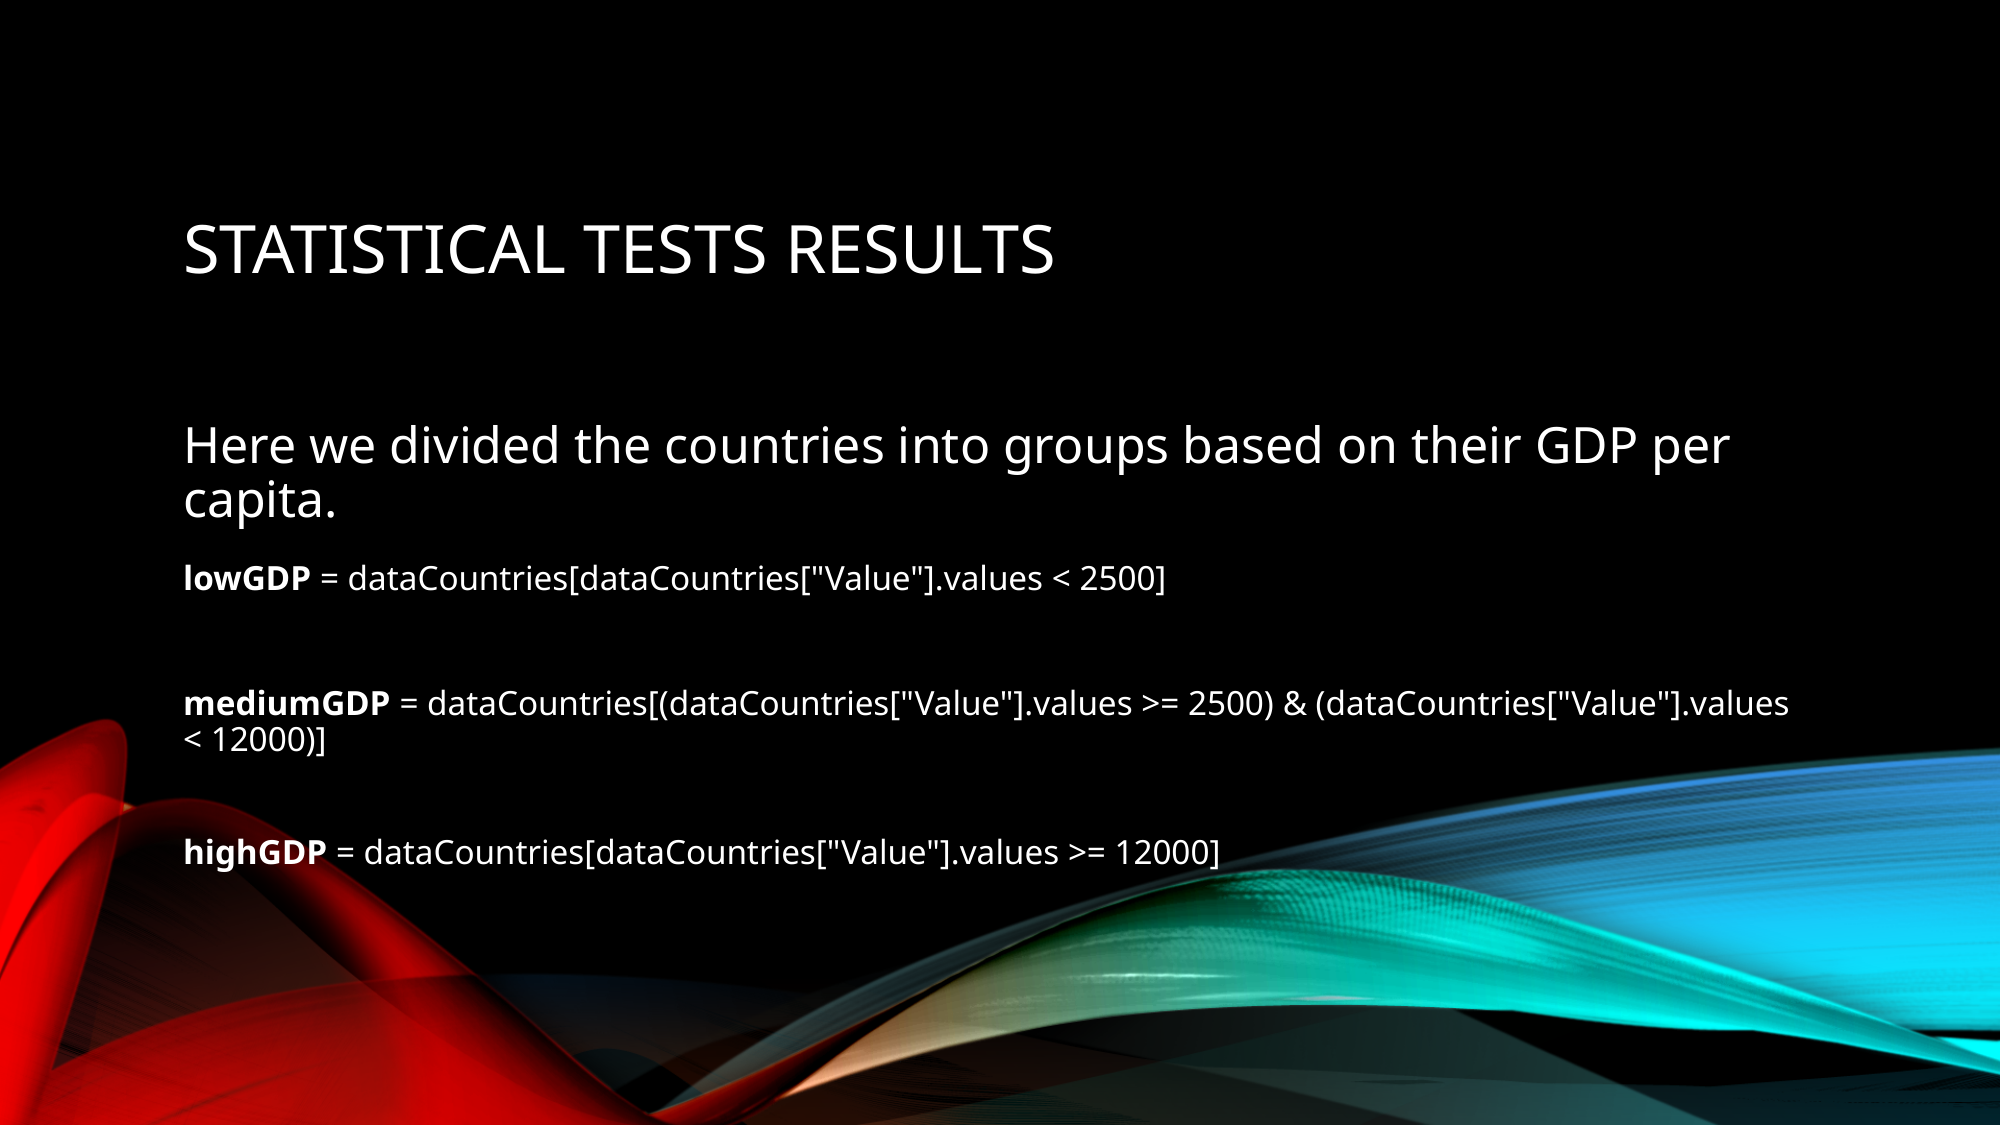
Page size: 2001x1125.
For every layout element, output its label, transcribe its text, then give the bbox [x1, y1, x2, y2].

title Statistical Tests Results [168, 184, 1833, 296]
picture [0, 717, 2000, 1125]
list Here we divided the countries into groups based on their GDP per capita. lowGDP = dataCountries[dataCountries["Value"].values < 2500] mediumGDP = dataCountries[(dataCountries["Value"].values >= 2500) & (dataCountries["Value"].values < 12000)] highGDP = dataCountries[dataCountries["Value"].values >= 12000] [168, 412, 1833, 1081]
